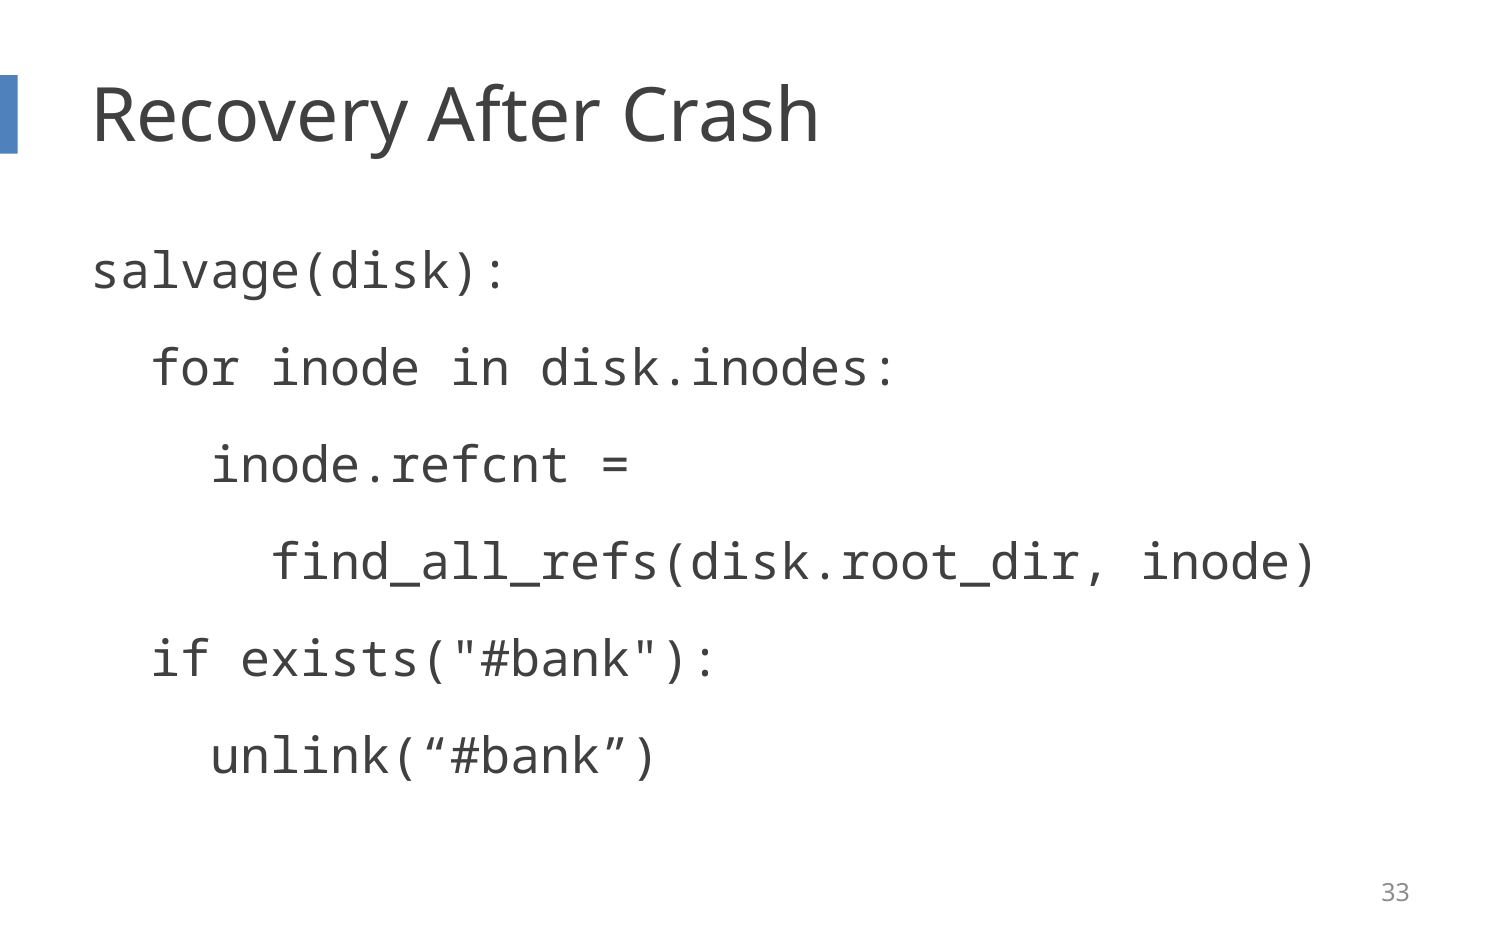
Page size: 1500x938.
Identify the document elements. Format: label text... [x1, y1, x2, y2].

list salvage(disk): for inode in disk.inodes: inode.refcnt = find_all_refs(disk.root_dir, inode) if exists("#bank"): unlink(“#bank”) [75, 218, 1425, 838]
title Recovery After Crash [75, 37, 1425, 186]
slide_number 33 [1074, 868, 1425, 919]
